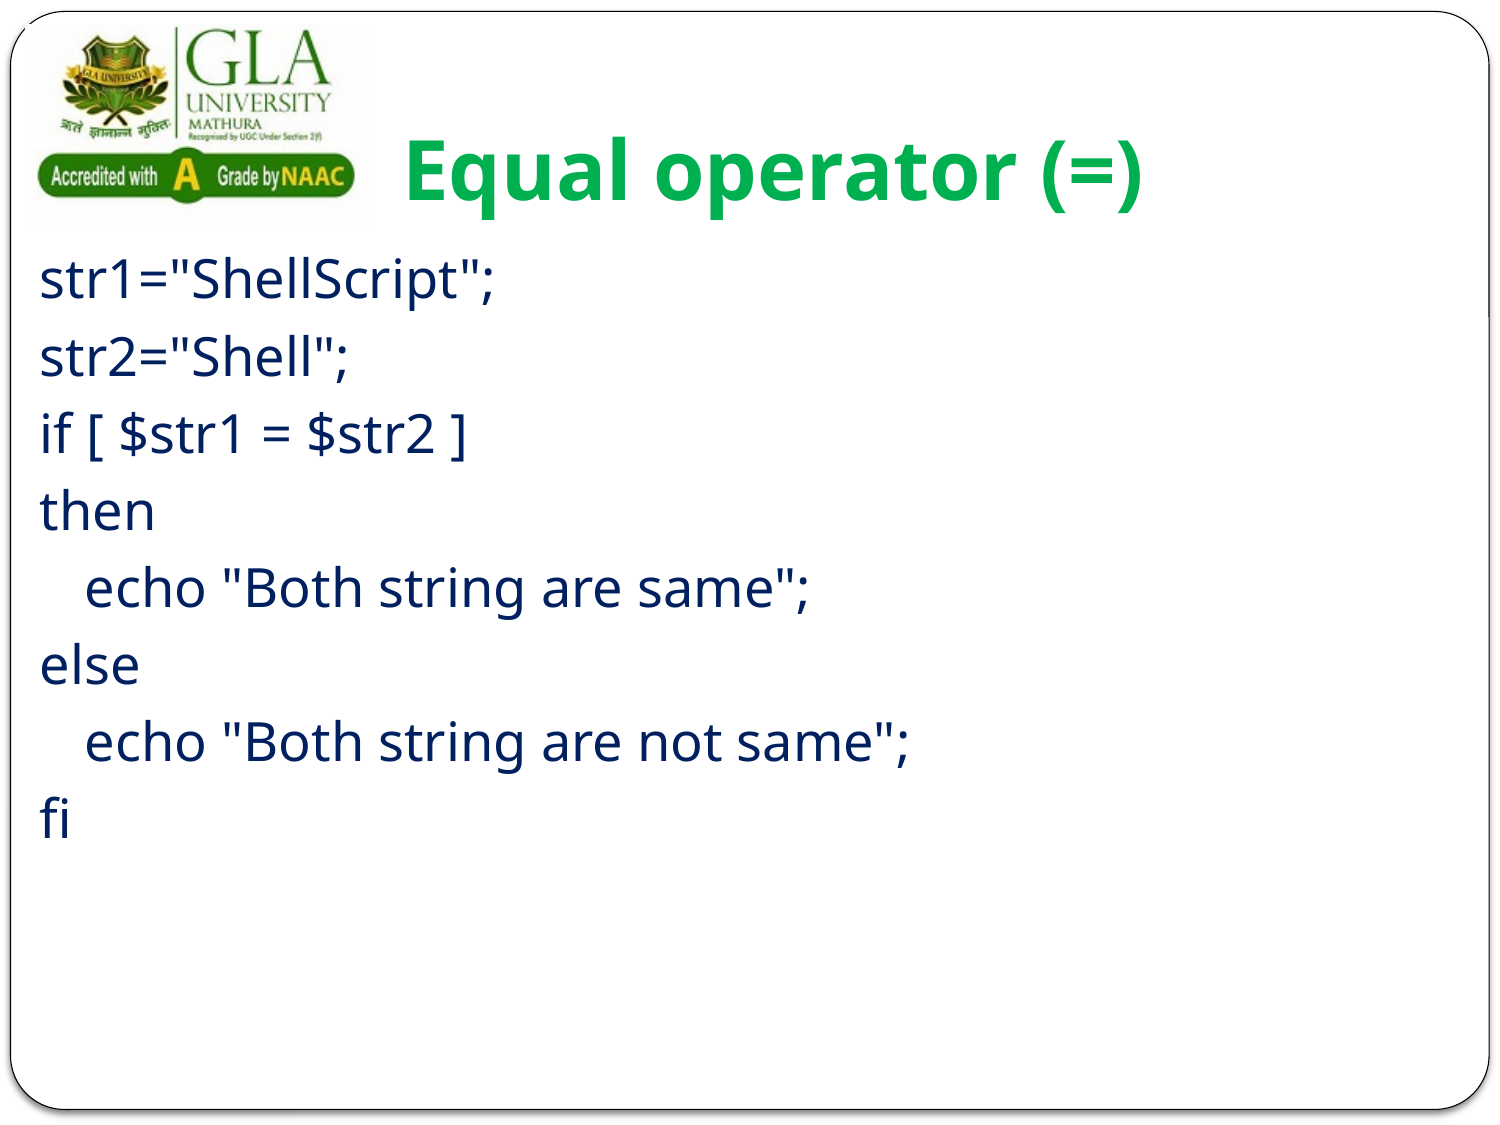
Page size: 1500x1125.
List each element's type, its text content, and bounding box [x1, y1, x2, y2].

picture [24, 24, 369, 226]
list str1="ShellScript"; str2="Shell"; if [ $str1 = $str2 ] then echo "Both string are same"; else echo "Both string are not same"; fi [24, 237, 1425, 1063]
title Equal operator (=) [387, 45, 1425, 233]
